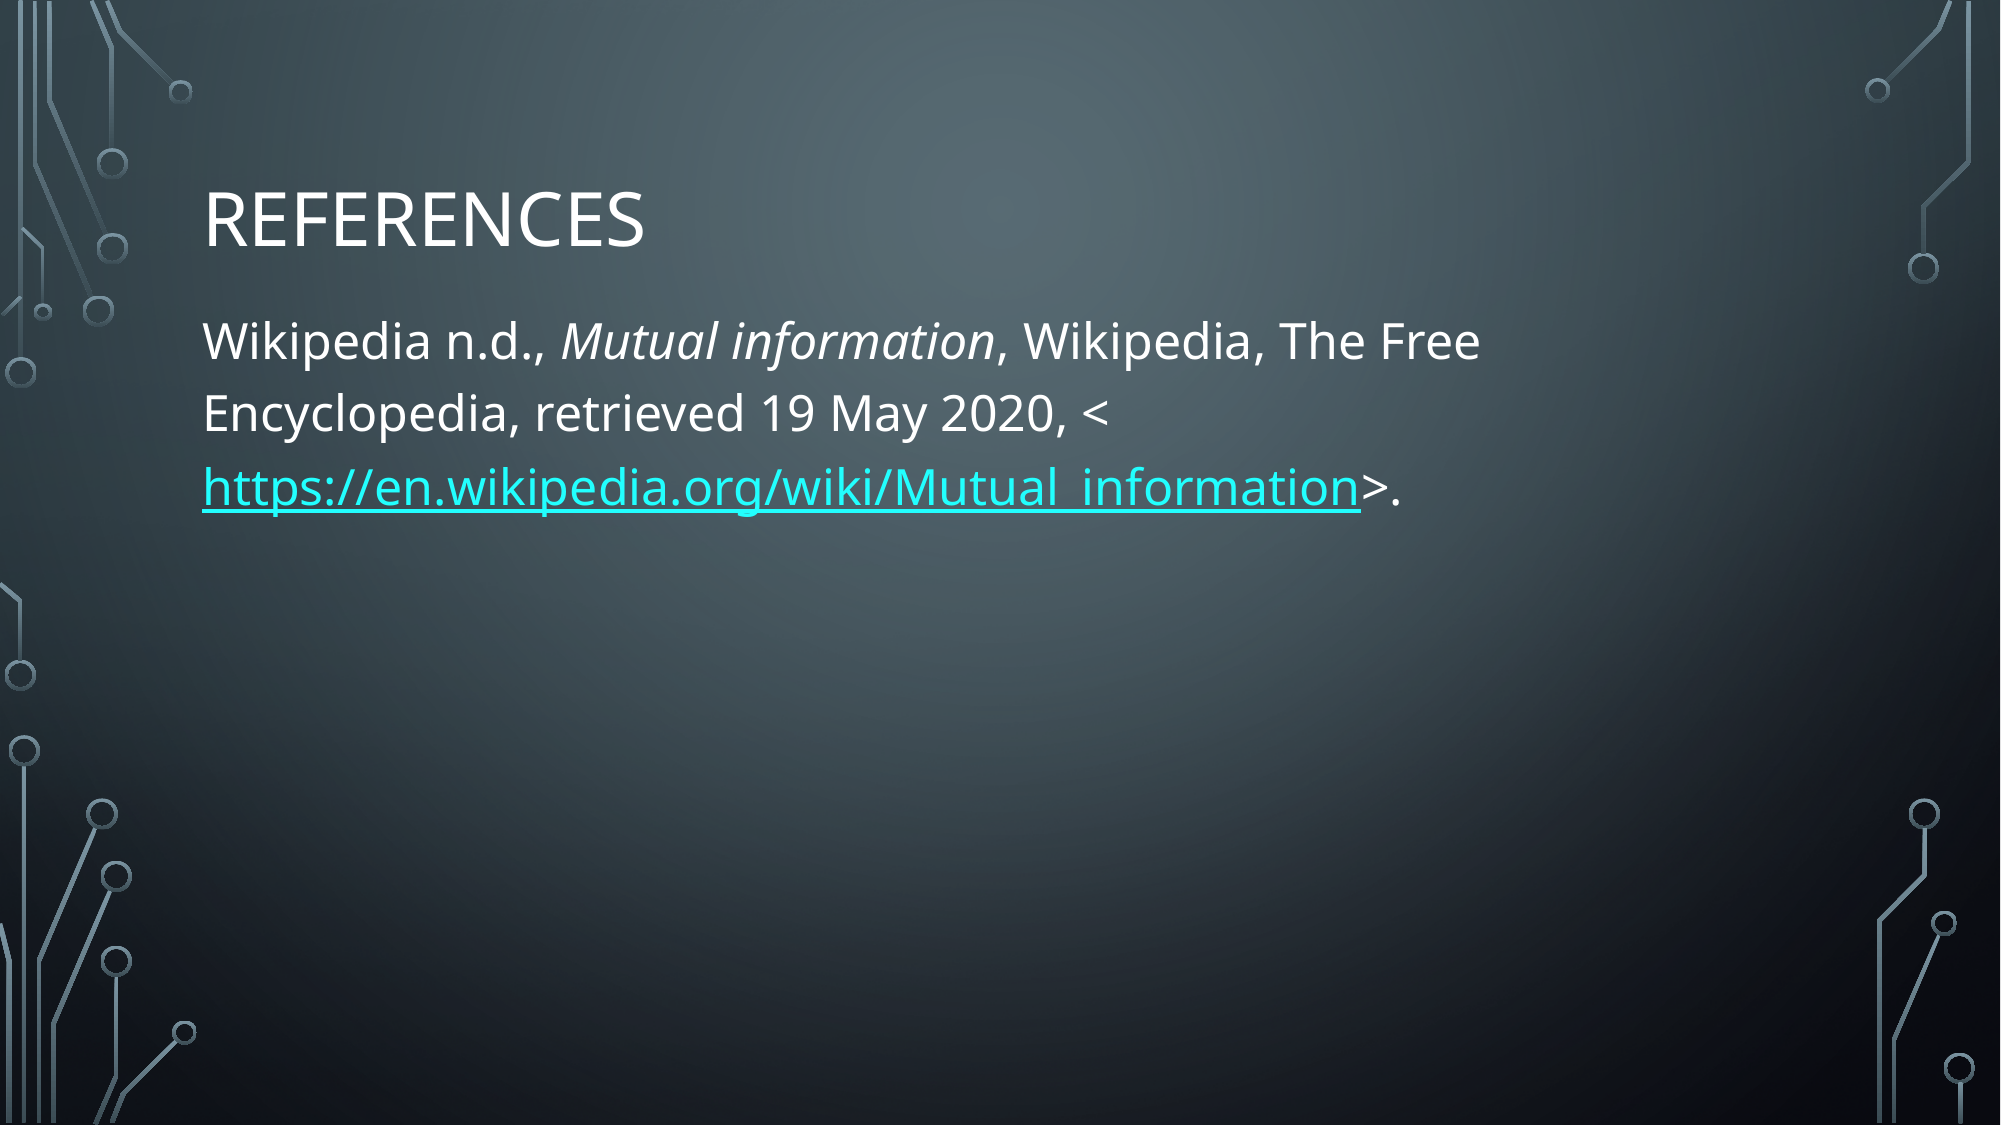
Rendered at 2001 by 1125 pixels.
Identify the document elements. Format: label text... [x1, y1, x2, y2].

title References [187, 101, 1813, 290]
list Wikipedia n.d., Mutual information, Wikipedia, The Free Encyclopedia, retrieved 19 May 2020, <https://en.wikipedia.org/wiki/Mutual_information>. [187, 290, 1813, 872]
